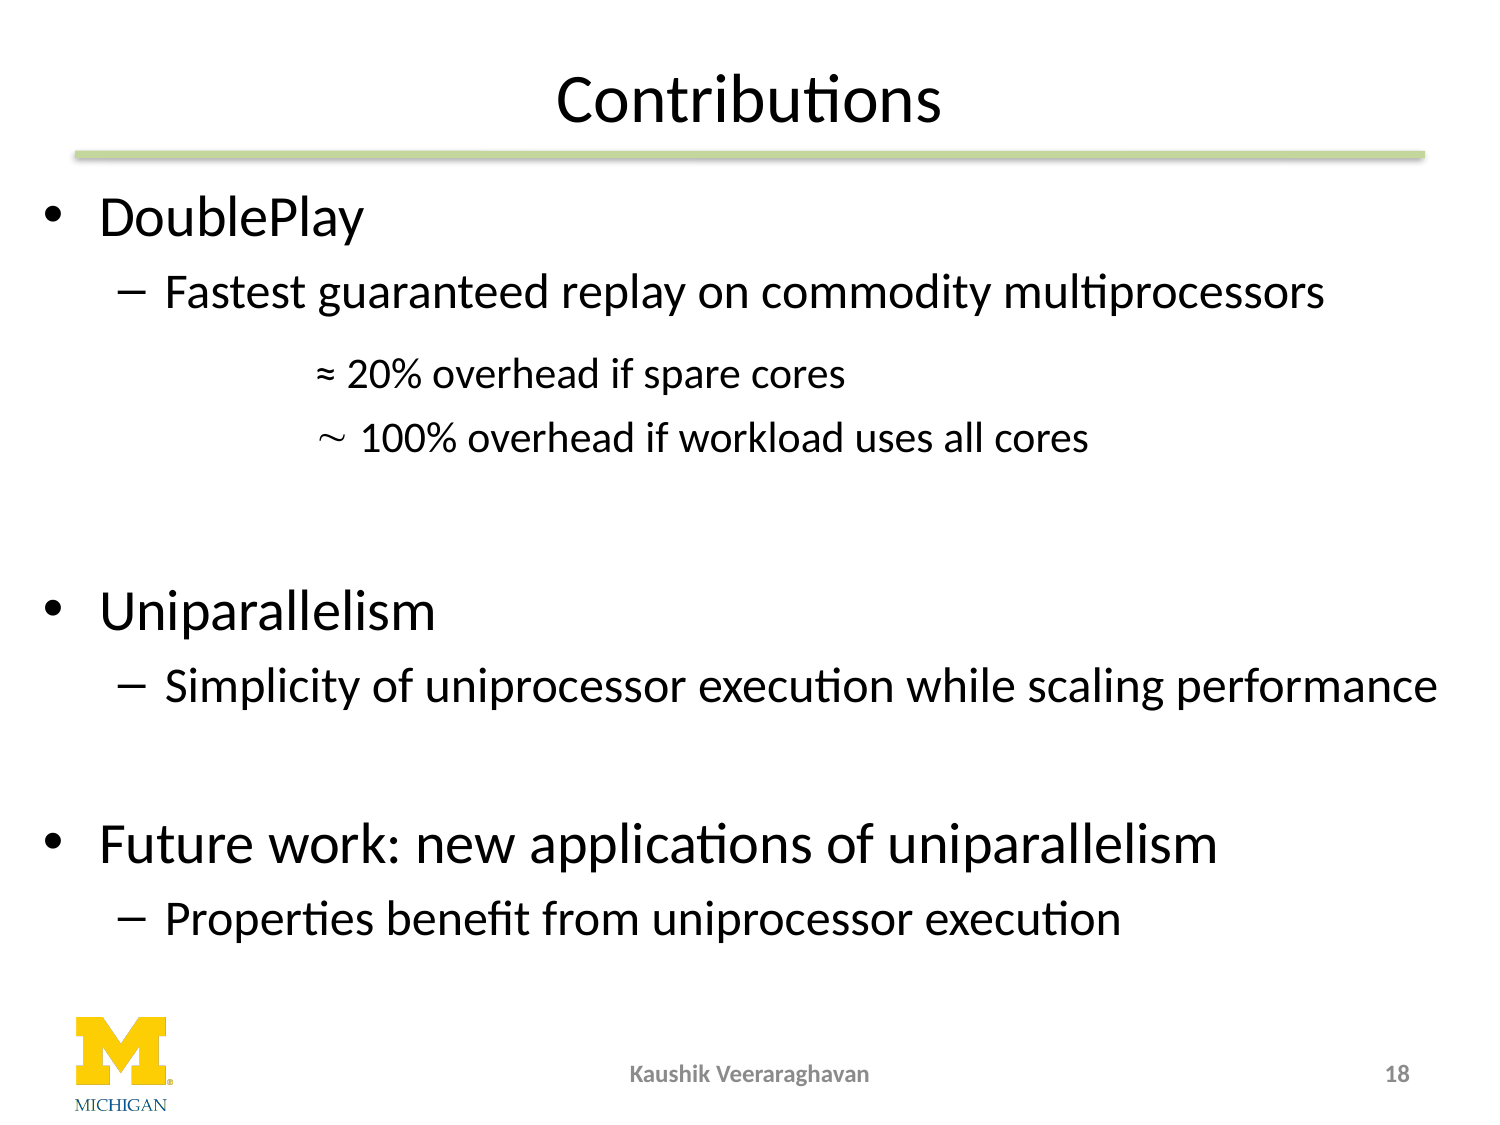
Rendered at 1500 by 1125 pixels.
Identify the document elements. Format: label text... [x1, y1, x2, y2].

picture [75, 1017, 173, 1111]
slide_number 18 [1074, 1042, 1425, 1103]
list DoublePlay Fastest guaranteed replay on commodity multiprocessors ≈ 20% overhead if spare cores ~ 100% overhead if workload uses all cores Uniparallelism Simplicity of uniprocessor execution while scaling performance Future work: new applications of uniparallelism Properties benefit from uniprocessor execution [27, 171, 1500, 1005]
title Contributions [75, 45, 1425, 144]
footer Kaushik Veeraraghavan [512, 1042, 988, 1103]
